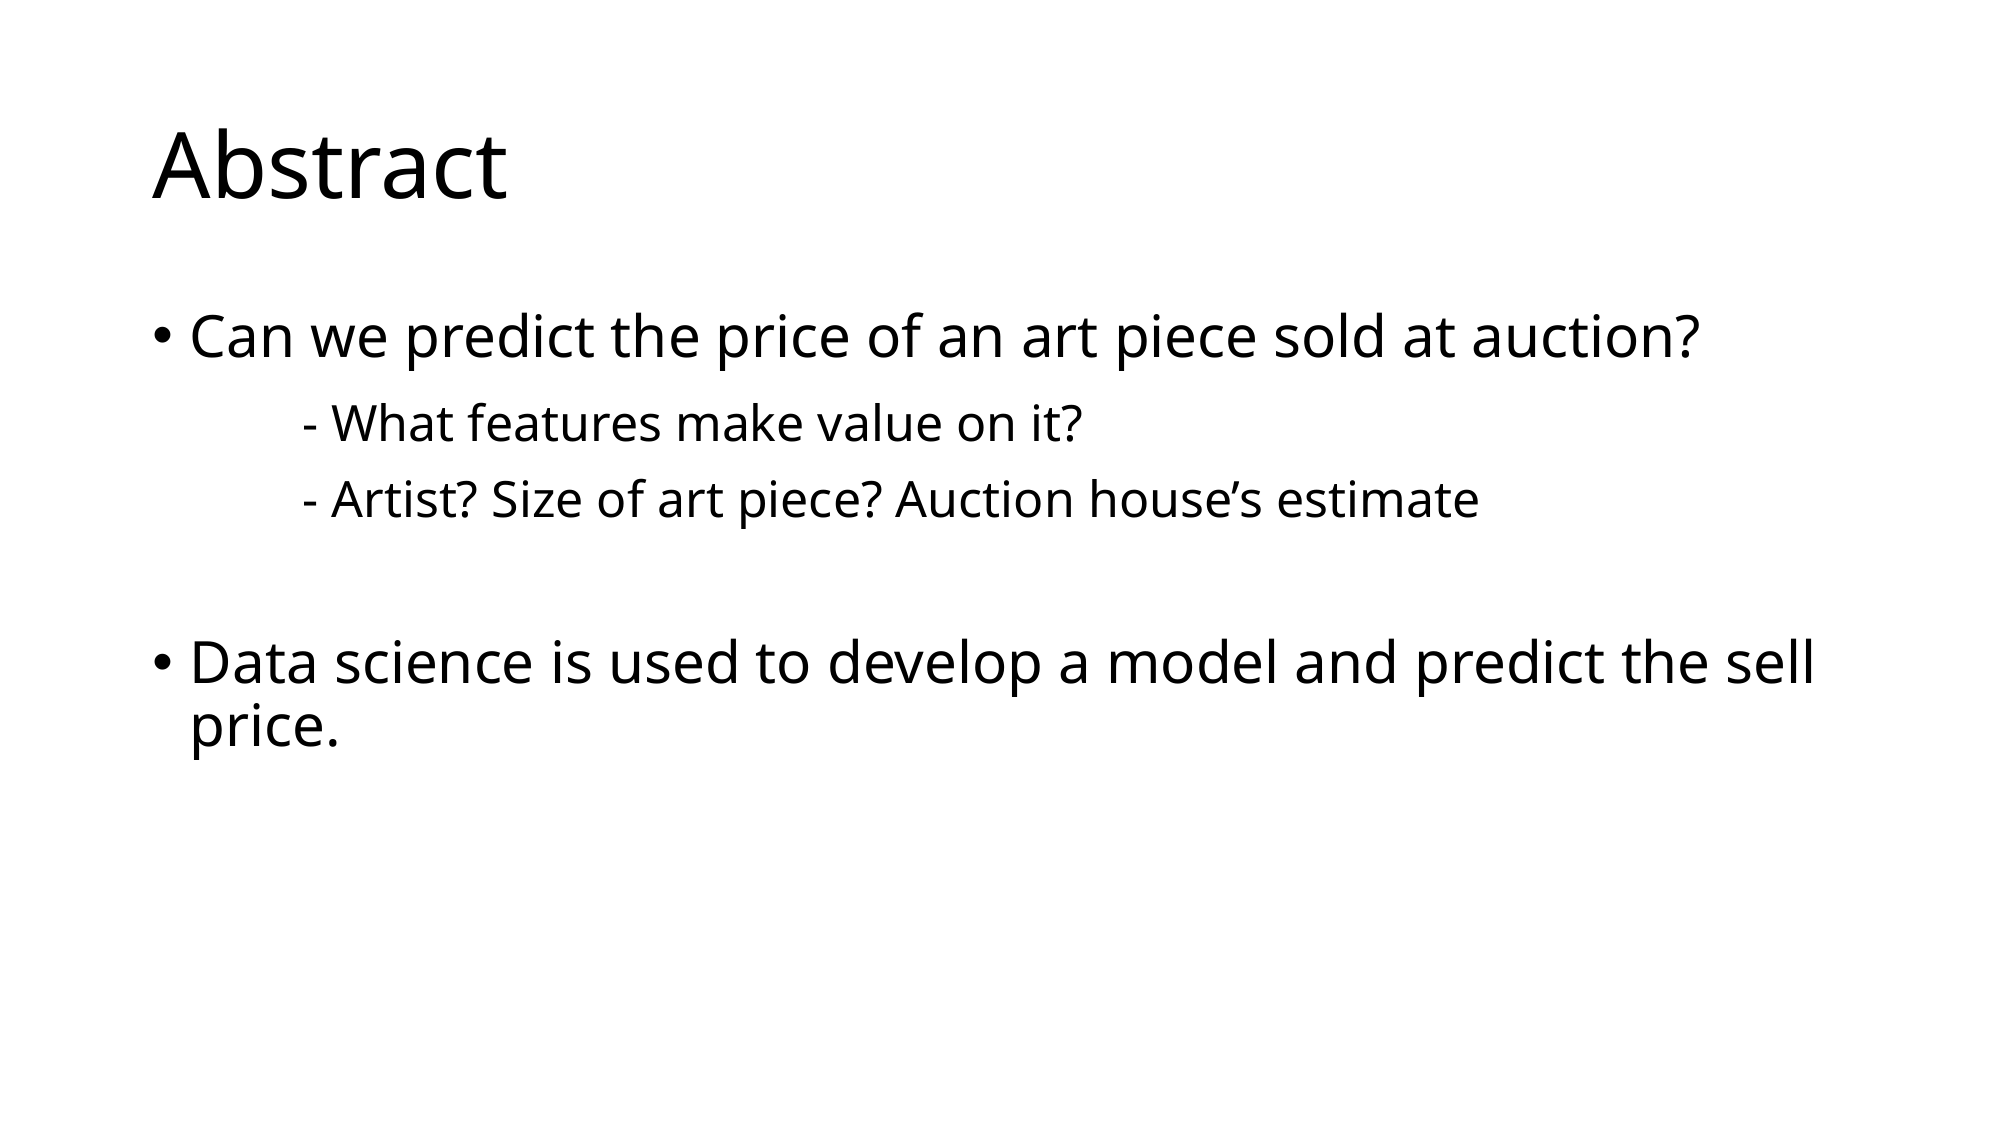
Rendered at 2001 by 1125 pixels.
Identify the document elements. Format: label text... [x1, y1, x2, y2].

list Can we predict the price of an art piece sold at auction? - What features make value on it? - Artist? Size of art piece? Auction house’s estimate Data science is used to develop a model and predict the sell price. [137, 299, 1863, 1014]
title Abstract [137, 59, 1863, 278]
